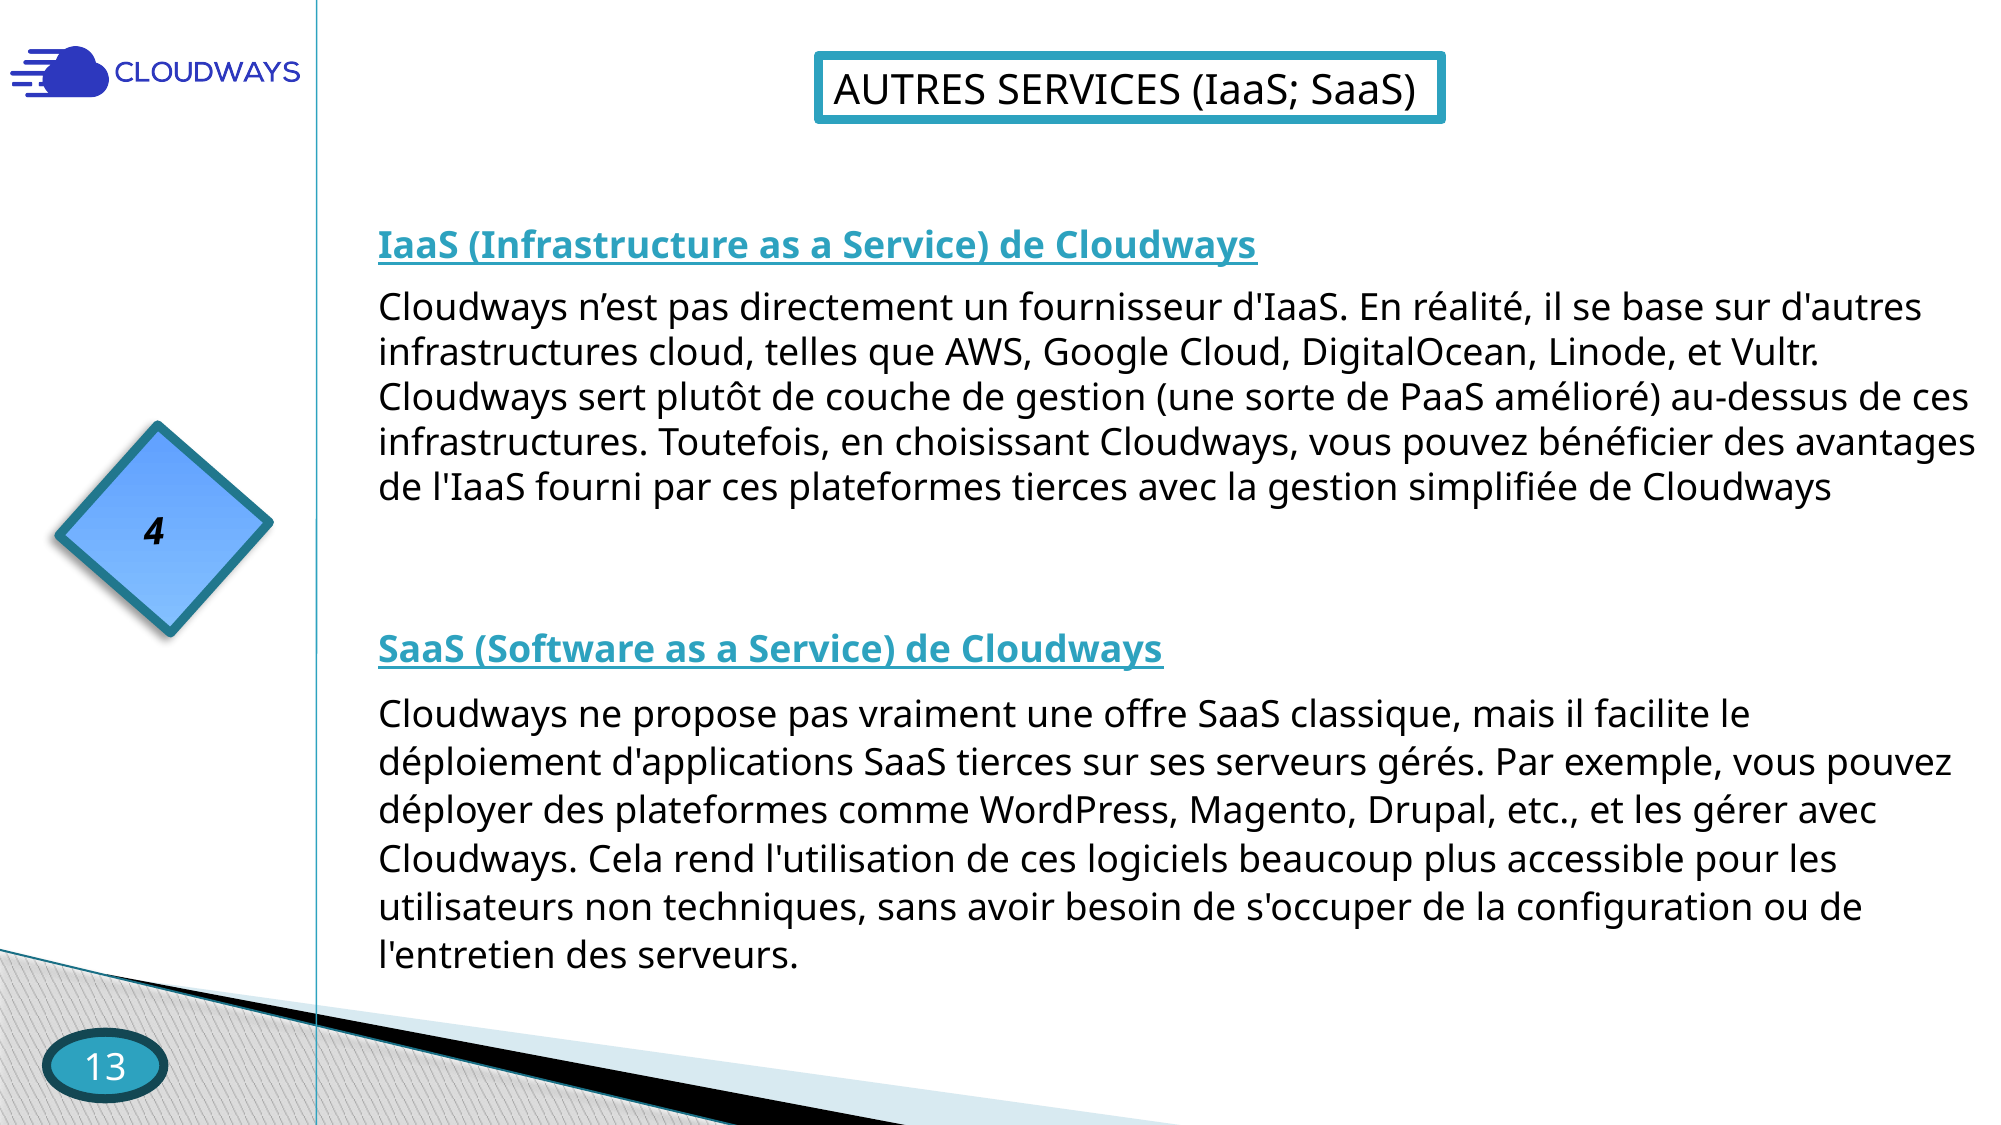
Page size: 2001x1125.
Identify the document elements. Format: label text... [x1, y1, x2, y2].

text_box 4 [54, 420, 274, 562]
picture [0, 0, 317, 163]
text_box 13 [41, 1027, 169, 1104]
text_box IaaS (Infrastructure as a Service) de Cloudways Cloudways n’est pas directement un fournisseur d'IaaS. En réalité, il se base sur d'autres infrastructures cloud, telles que AWS, Google Cloud, DigitalOcean, Linode, et Vultr. Cloudways sert plutôt de couche de gestion (une sorte de PaaS amélioré) au-dessus de ces infrastructures. Toutefois, en choisissant Cloudways, vous pouvez bénéficier des avantages de l'IaaS fourni par ces plateformes tierces avec la gestion simplifiée de Cloudways [363, 210, 2000, 516]
text_box SaaS (Software as a Service) de Cloudways Cloudways ne propose pas vraiment une offre SaaS classique, mais il facilite le déploiement d'applications SaaS tierces sur ses serveurs gérés. Par exemple, vous pouvez déployer des plateformes comme WordPress, Magento, Drupal, etc., et les gérer avec Cloudways. Cela rend l'utilisation de ces logiciels beaucoup plus accessible pour les utilisateurs non techniques, sans avoir besoin de s'occuper de la configuration ou de l'entretien des serveurs. [363, 615, 2000, 984]
text_box 4 [94, 573, 231, 638]
text_box AUTRES SERVICES (IaaS; SaaS) [814, 51, 1446, 124]
